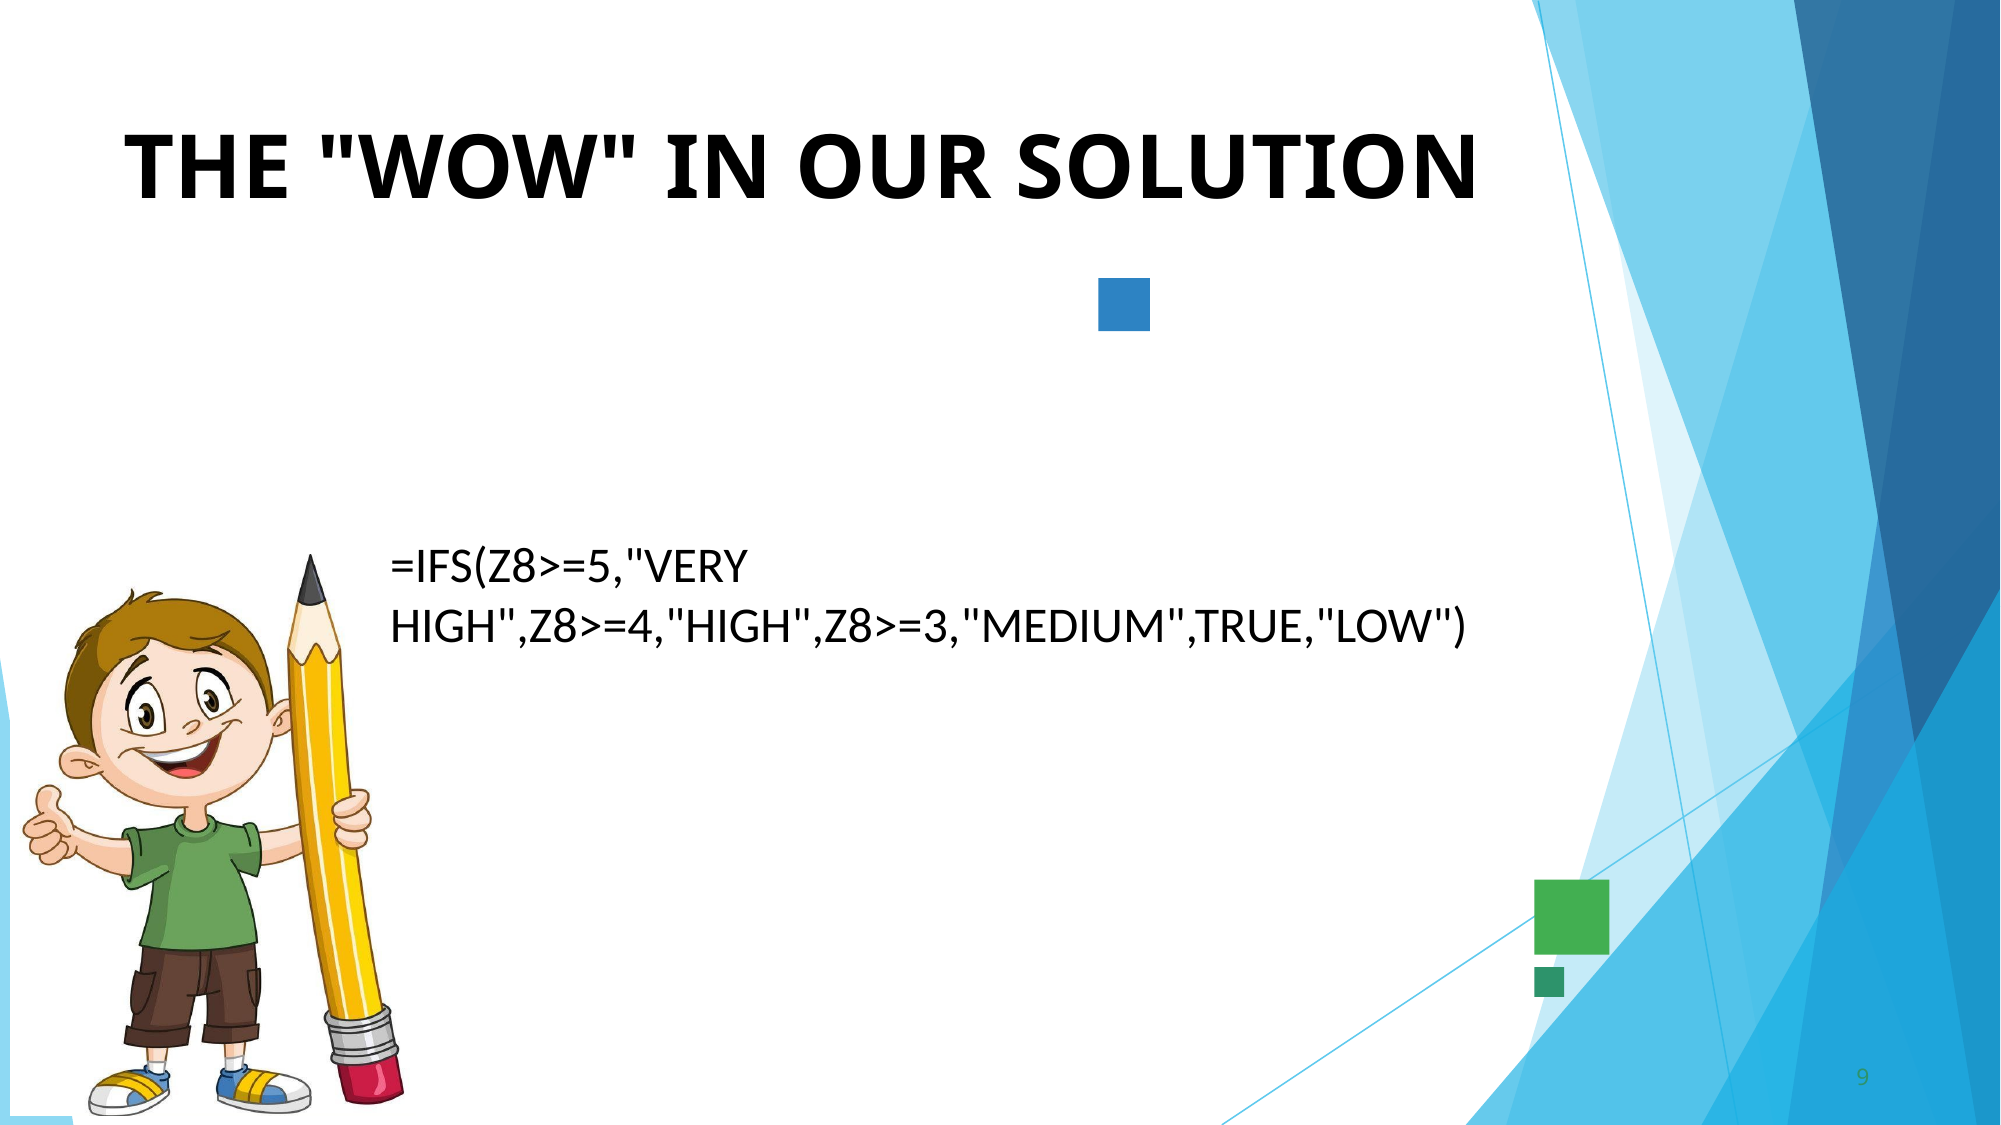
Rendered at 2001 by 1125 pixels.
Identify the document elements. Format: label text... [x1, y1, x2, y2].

text_box =IFS(Z8>=5,"VERY HIGH",Z8>=4,"HIGH",Z8>=3,"MEDIUM",TRUE,"LOW") [375, 524, 1825, 660]
title THE "WOW" IN OUR SOLUTION [120, 106, 1513, 299]
text_box [1534, 967, 1565, 997]
text_box [1534, 879, 1610, 955]
text_box 9 [1849, 1061, 1888, 1095]
picture [10, 554, 416, 1116]
text_box [1098, 299, 1150, 332]
text_box [449, 386, 1850, 543]
